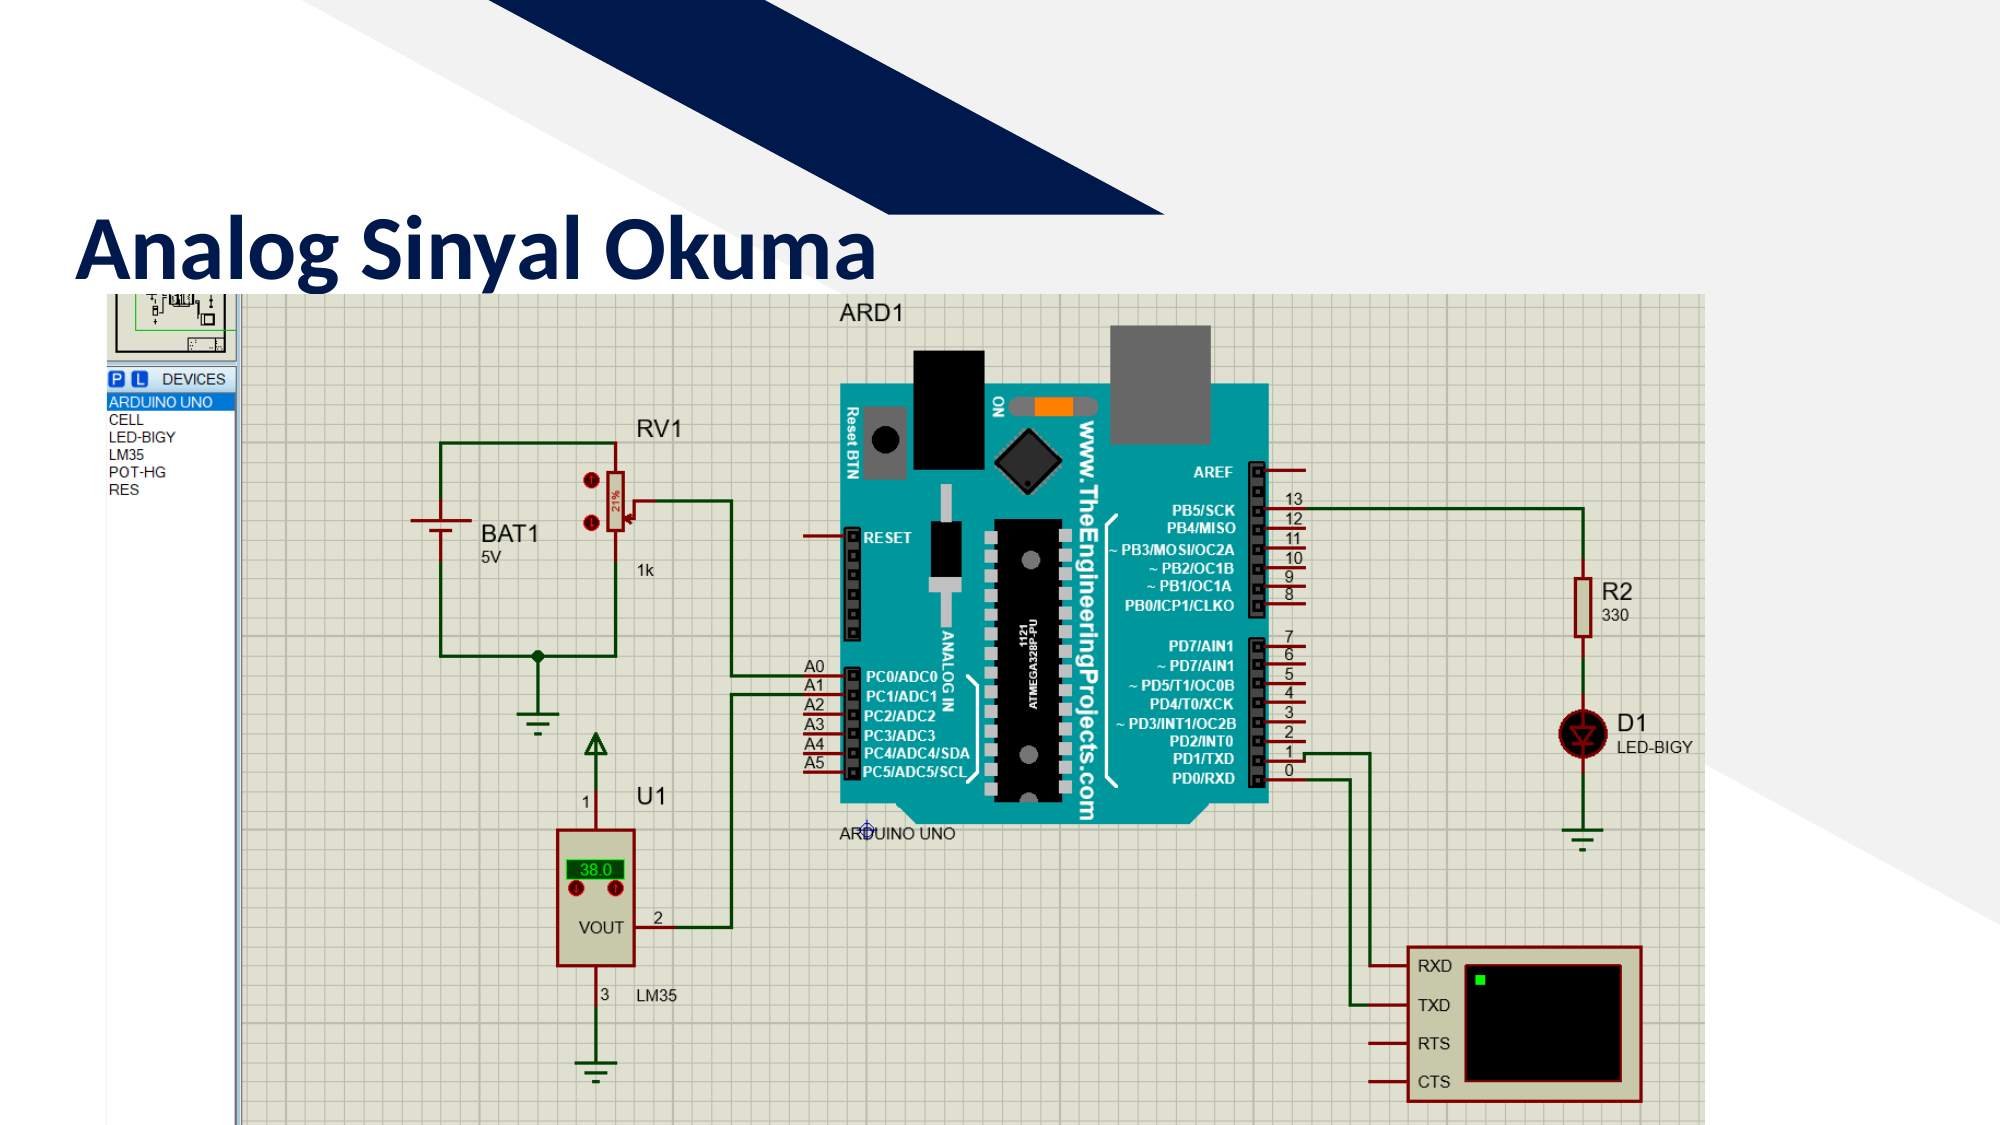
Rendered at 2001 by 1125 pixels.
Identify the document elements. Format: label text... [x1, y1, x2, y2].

title Analog Sinyal Okuma [60, 176, 1265, 300]
picture [106, 294, 1705, 1125]
